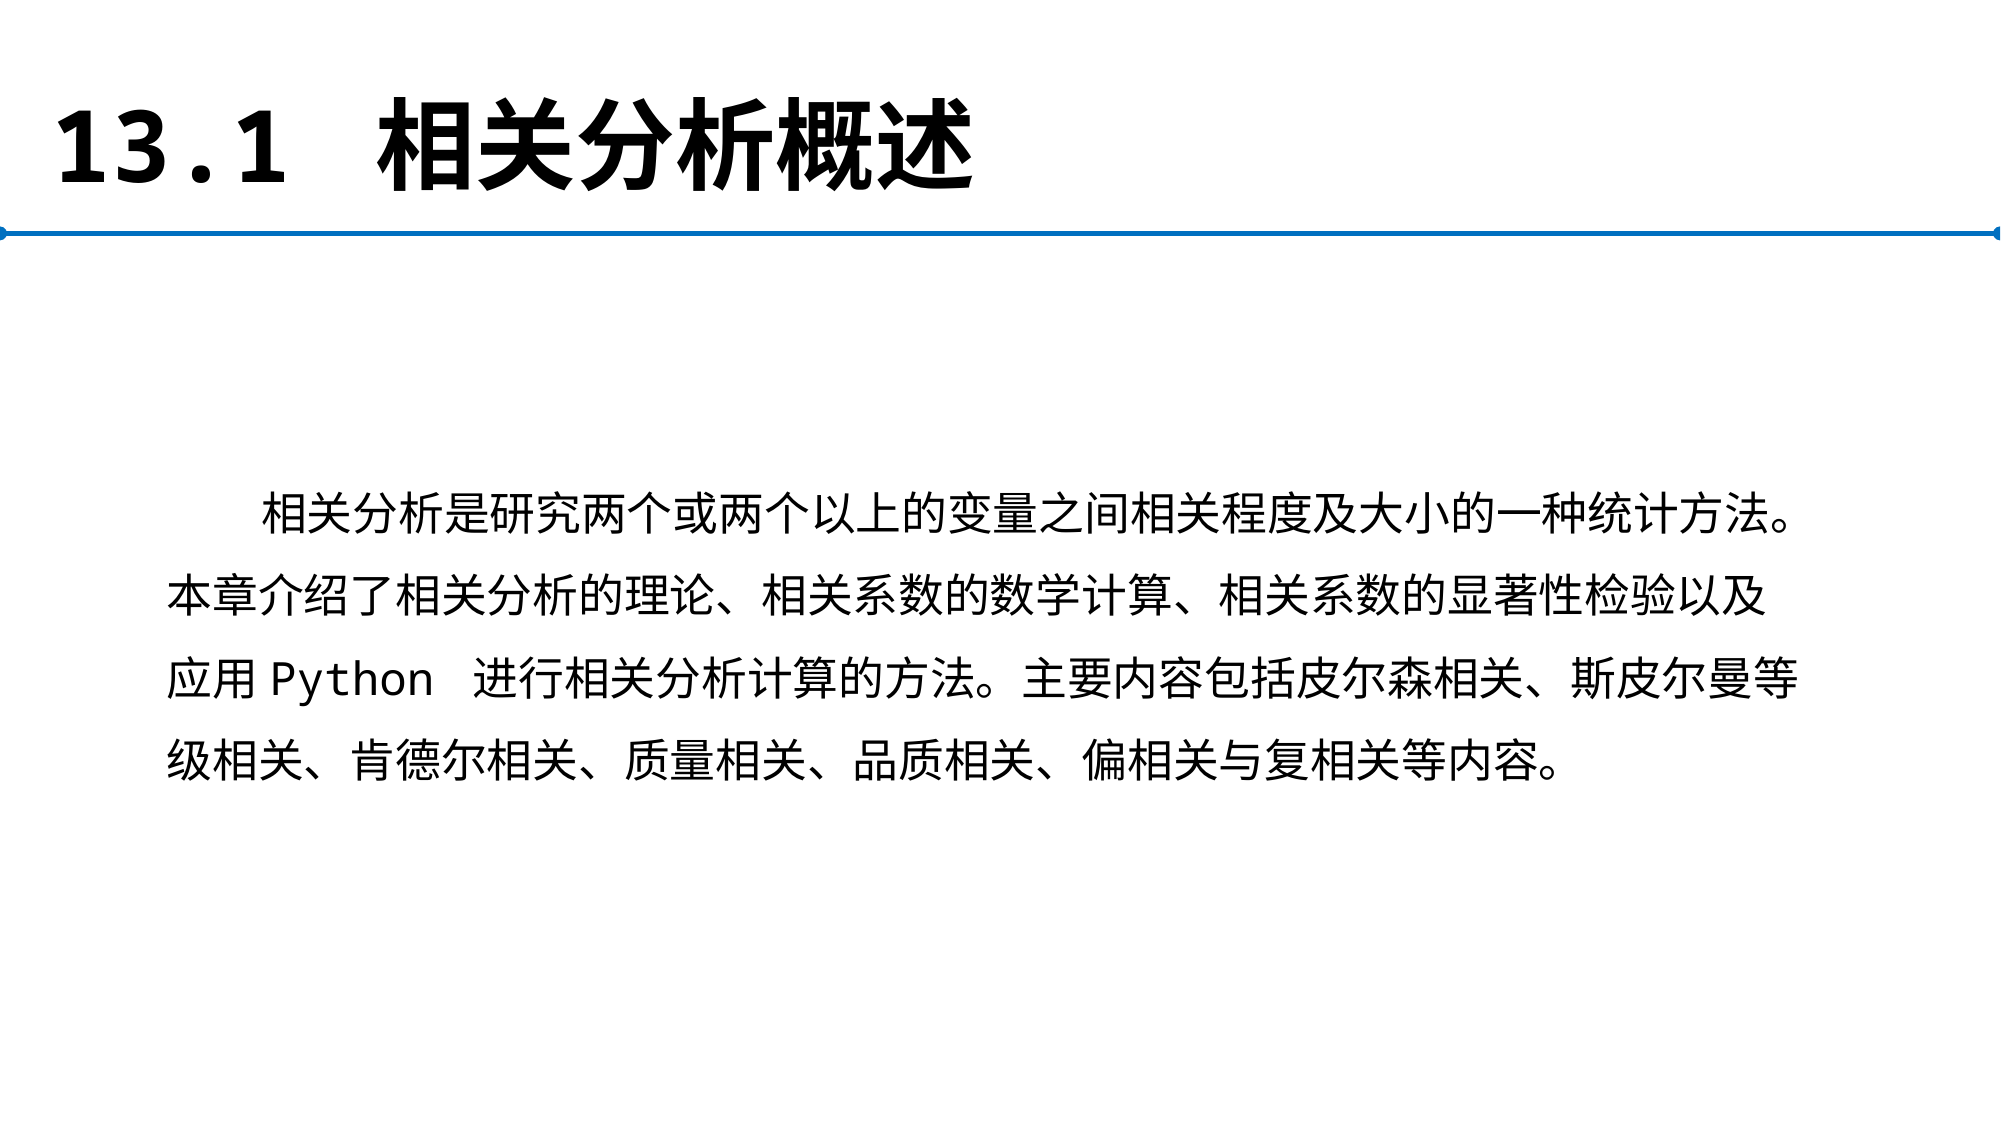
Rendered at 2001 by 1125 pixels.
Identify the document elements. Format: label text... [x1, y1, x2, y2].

text_box 相关分析是研究两个或两个以上的变量之间相关程度及大小的一种统计方法。本章介绍了相关分析的理论、相关系数的数学计算、相关系数的显著性检验以及应用Python 进行相关分析计算的方法。主要内容包括皮尔森相关、斯皮尔曼等级相关、肯德尔相关、质量相关、品质相关、偏相关与复相关等内容。 [152, 449, 1820, 795]
title 13.1 相关分析概述 [36, 41, 1863, 260]
